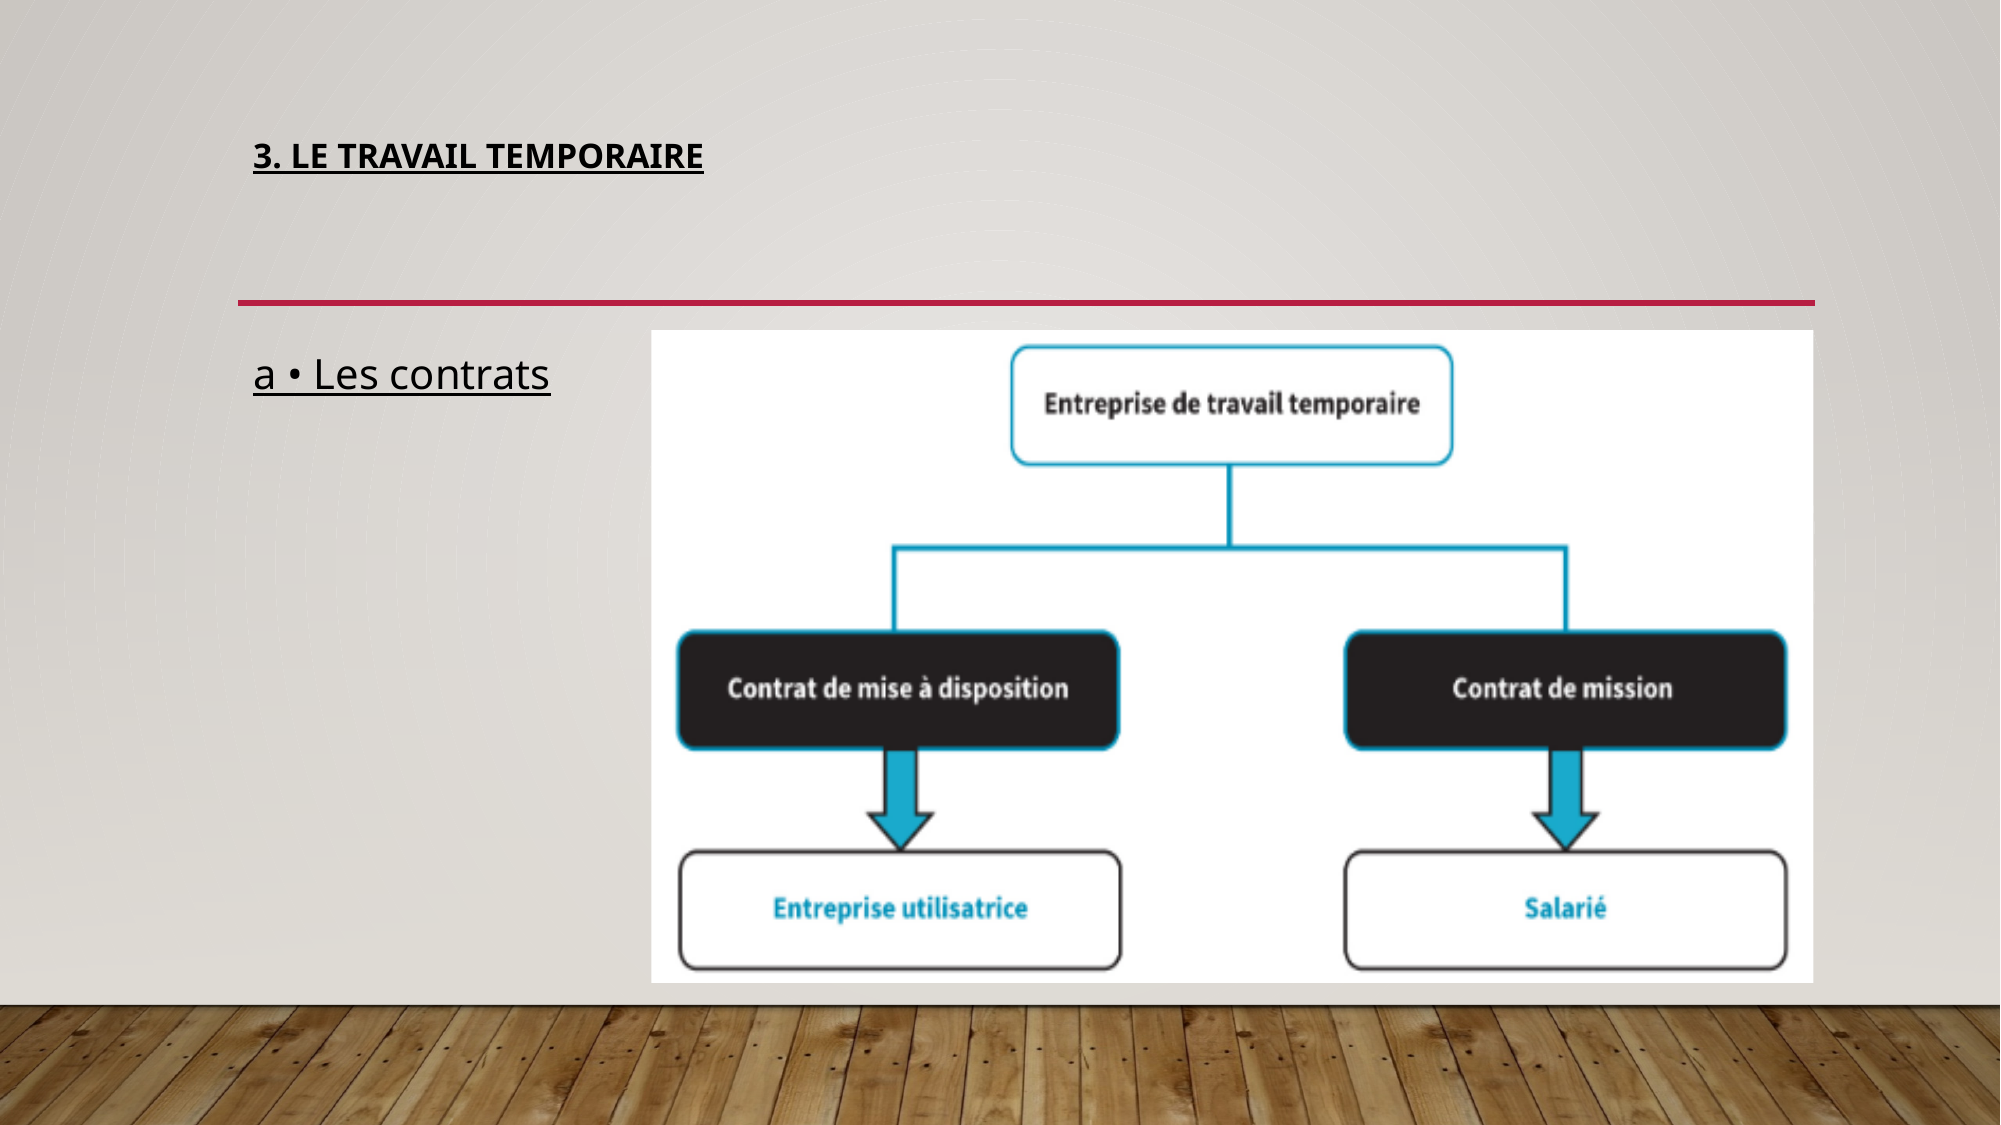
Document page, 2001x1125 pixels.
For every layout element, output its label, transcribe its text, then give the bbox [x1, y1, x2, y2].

picture [0, 1005, 2000, 1125]
title 3. Le travail temporaire [238, 131, 1814, 249]
picture [651, 330, 1814, 984]
list a • Les contrats [238, 330, 1814, 1010]
